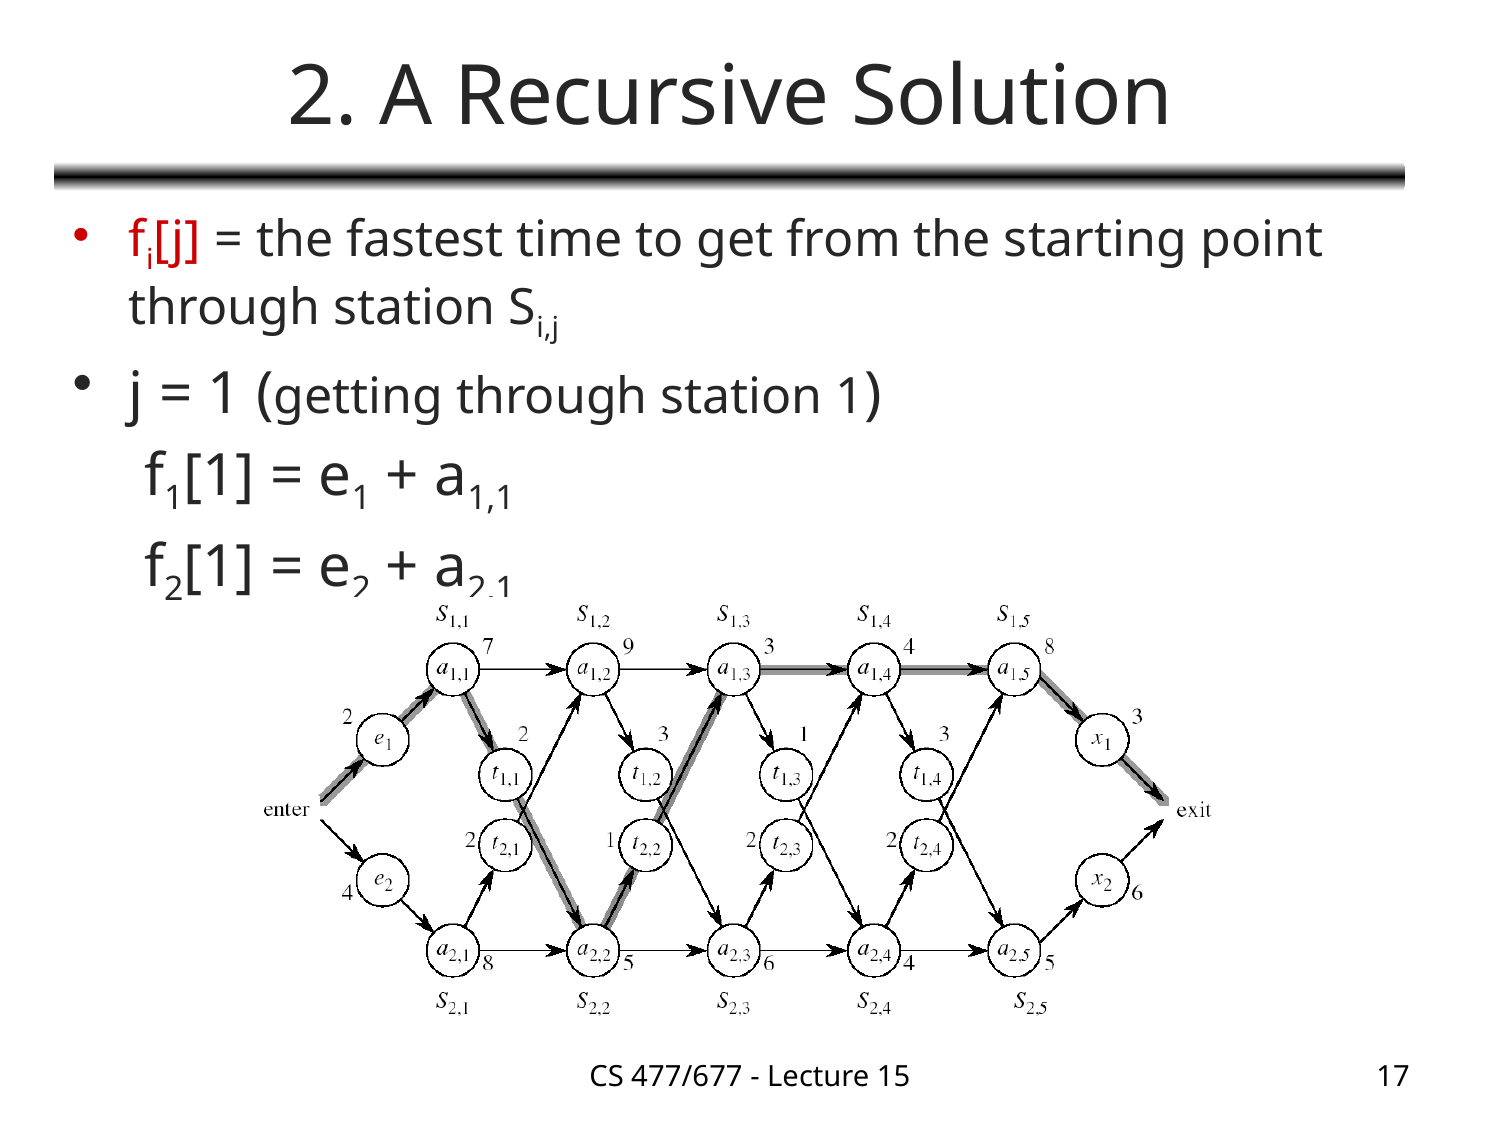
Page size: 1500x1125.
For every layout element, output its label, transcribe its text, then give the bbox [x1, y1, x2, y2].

title 2. A Recursive Solution [55, 16, 1407, 166]
list fi[j] = the fastest time to get from the starting point through station Si,j j = 1 (getting through station 1) f1[1] = e1 + a1,1 f2[1] = e2 + a2,1 [57, 198, 1371, 1033]
slide_number 17 [1074, 1049, 1426, 1103]
footer CS 477/677 - Lecture 15 [512, 1049, 988, 1103]
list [259, 597, 1215, 1022]
